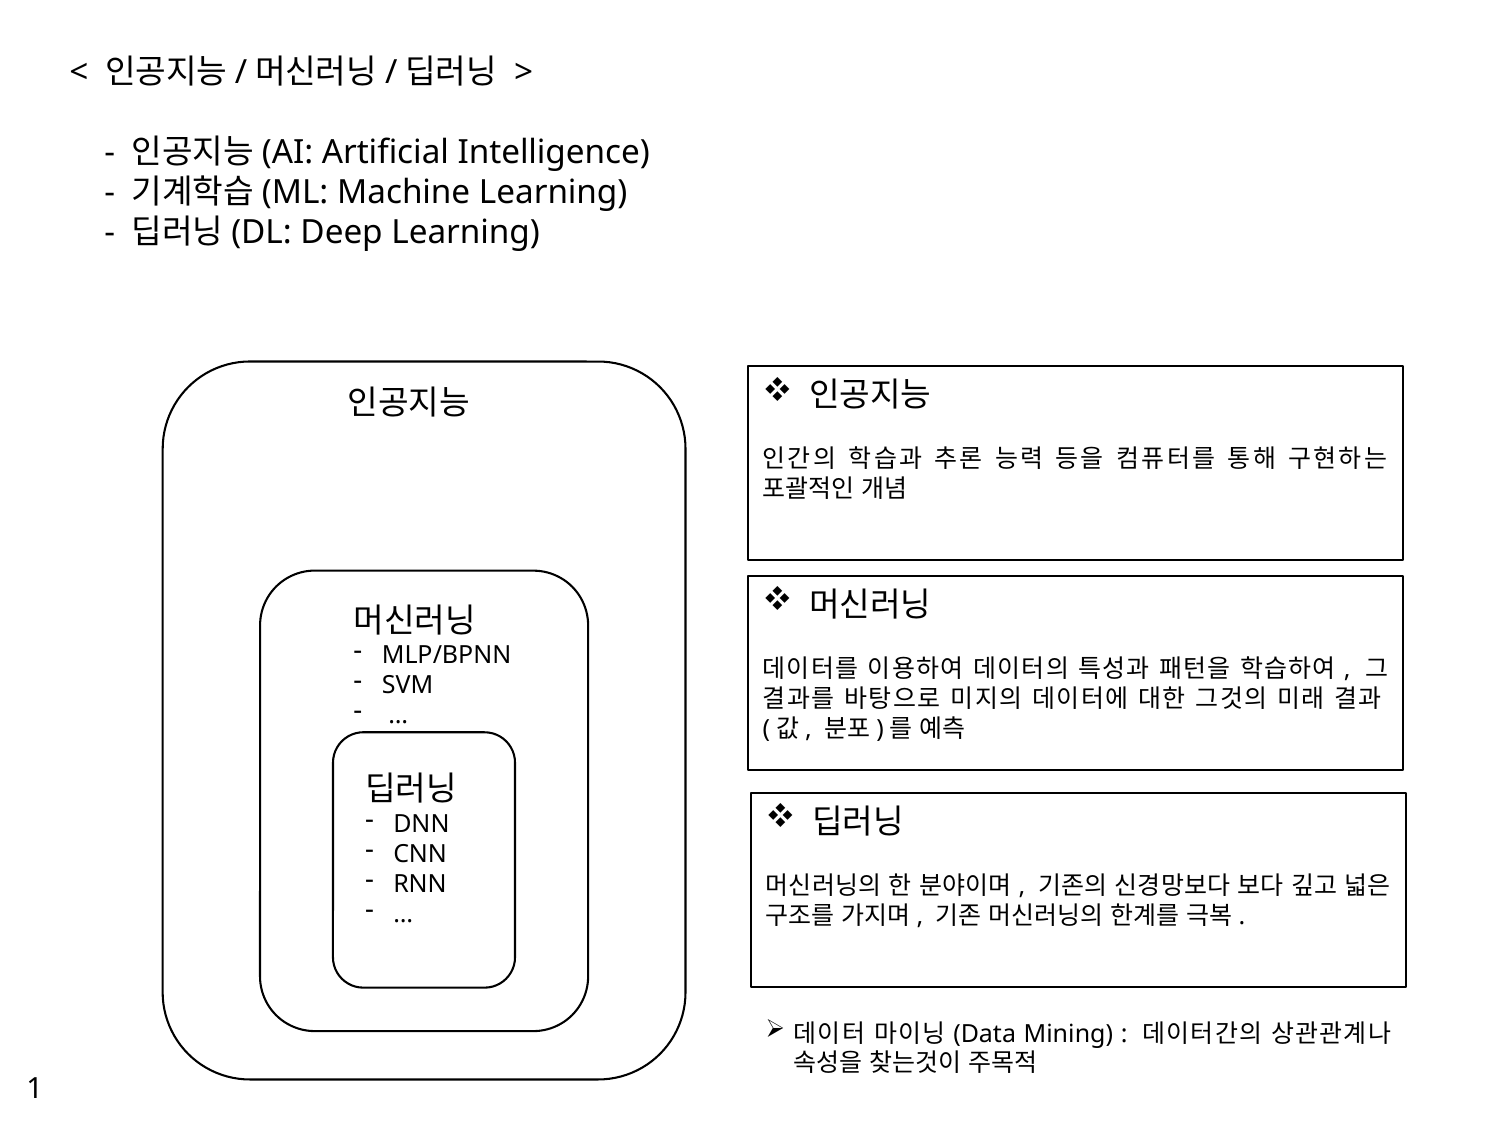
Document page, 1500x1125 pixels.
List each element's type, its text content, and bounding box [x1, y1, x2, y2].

text_box [750, 938, 1407, 987]
text_box [162, 361, 686, 1080]
text_box [260, 570, 589, 1032]
list < 인공지능/머신러닝/딥러닝 > - 인공지능(AI: Artificial Intelligence) - 기계학습(ML: Machine Learning) - 딥러닝(DL: Deep Learning) [54, 42, 1415, 1084]
text_box 데이터 마이닝(Data Mining) : 데이터간의 상관관계나 속성을 찾는것이 주목적 [750, 1009, 1407, 1085]
text_box [332, 737, 516, 988]
text_box [162, 333, 368, 441]
text_box 딥러닝 DNN CNN RNN … [350, 760, 558, 935]
text_box 머신러닝 데이터를 이용하여 데이터의 특성과 패턴을 학습하여, 그 결과를 바탕으로 미지의 데이터에 대한 그것의 미래 결과(값, 분포)를 예측 [747, 575, 1404, 751]
text_box [747, 511, 1404, 560]
text_box 머신러닝 MLP/BPNN SVM … [338, 591, 603, 737]
text_box 인공지능 [333, 374, 504, 429]
text_box 딥러닝 머신러닝의 한 분야이며, 기존의 신경망보다 보다 깊고 넓은 구조를 가지며, 기존 머신러닝의 한계를 극복. [750, 792, 1407, 938]
text_box [747, 751, 1404, 770]
text_box 인공지능 인간의 학습과 추론 능력 등을 컴퓨터를 통해 구현하는 포괄적인 개념 [747, 365, 1404, 511]
slide_number 1 [11, 1062, 130, 1105]
